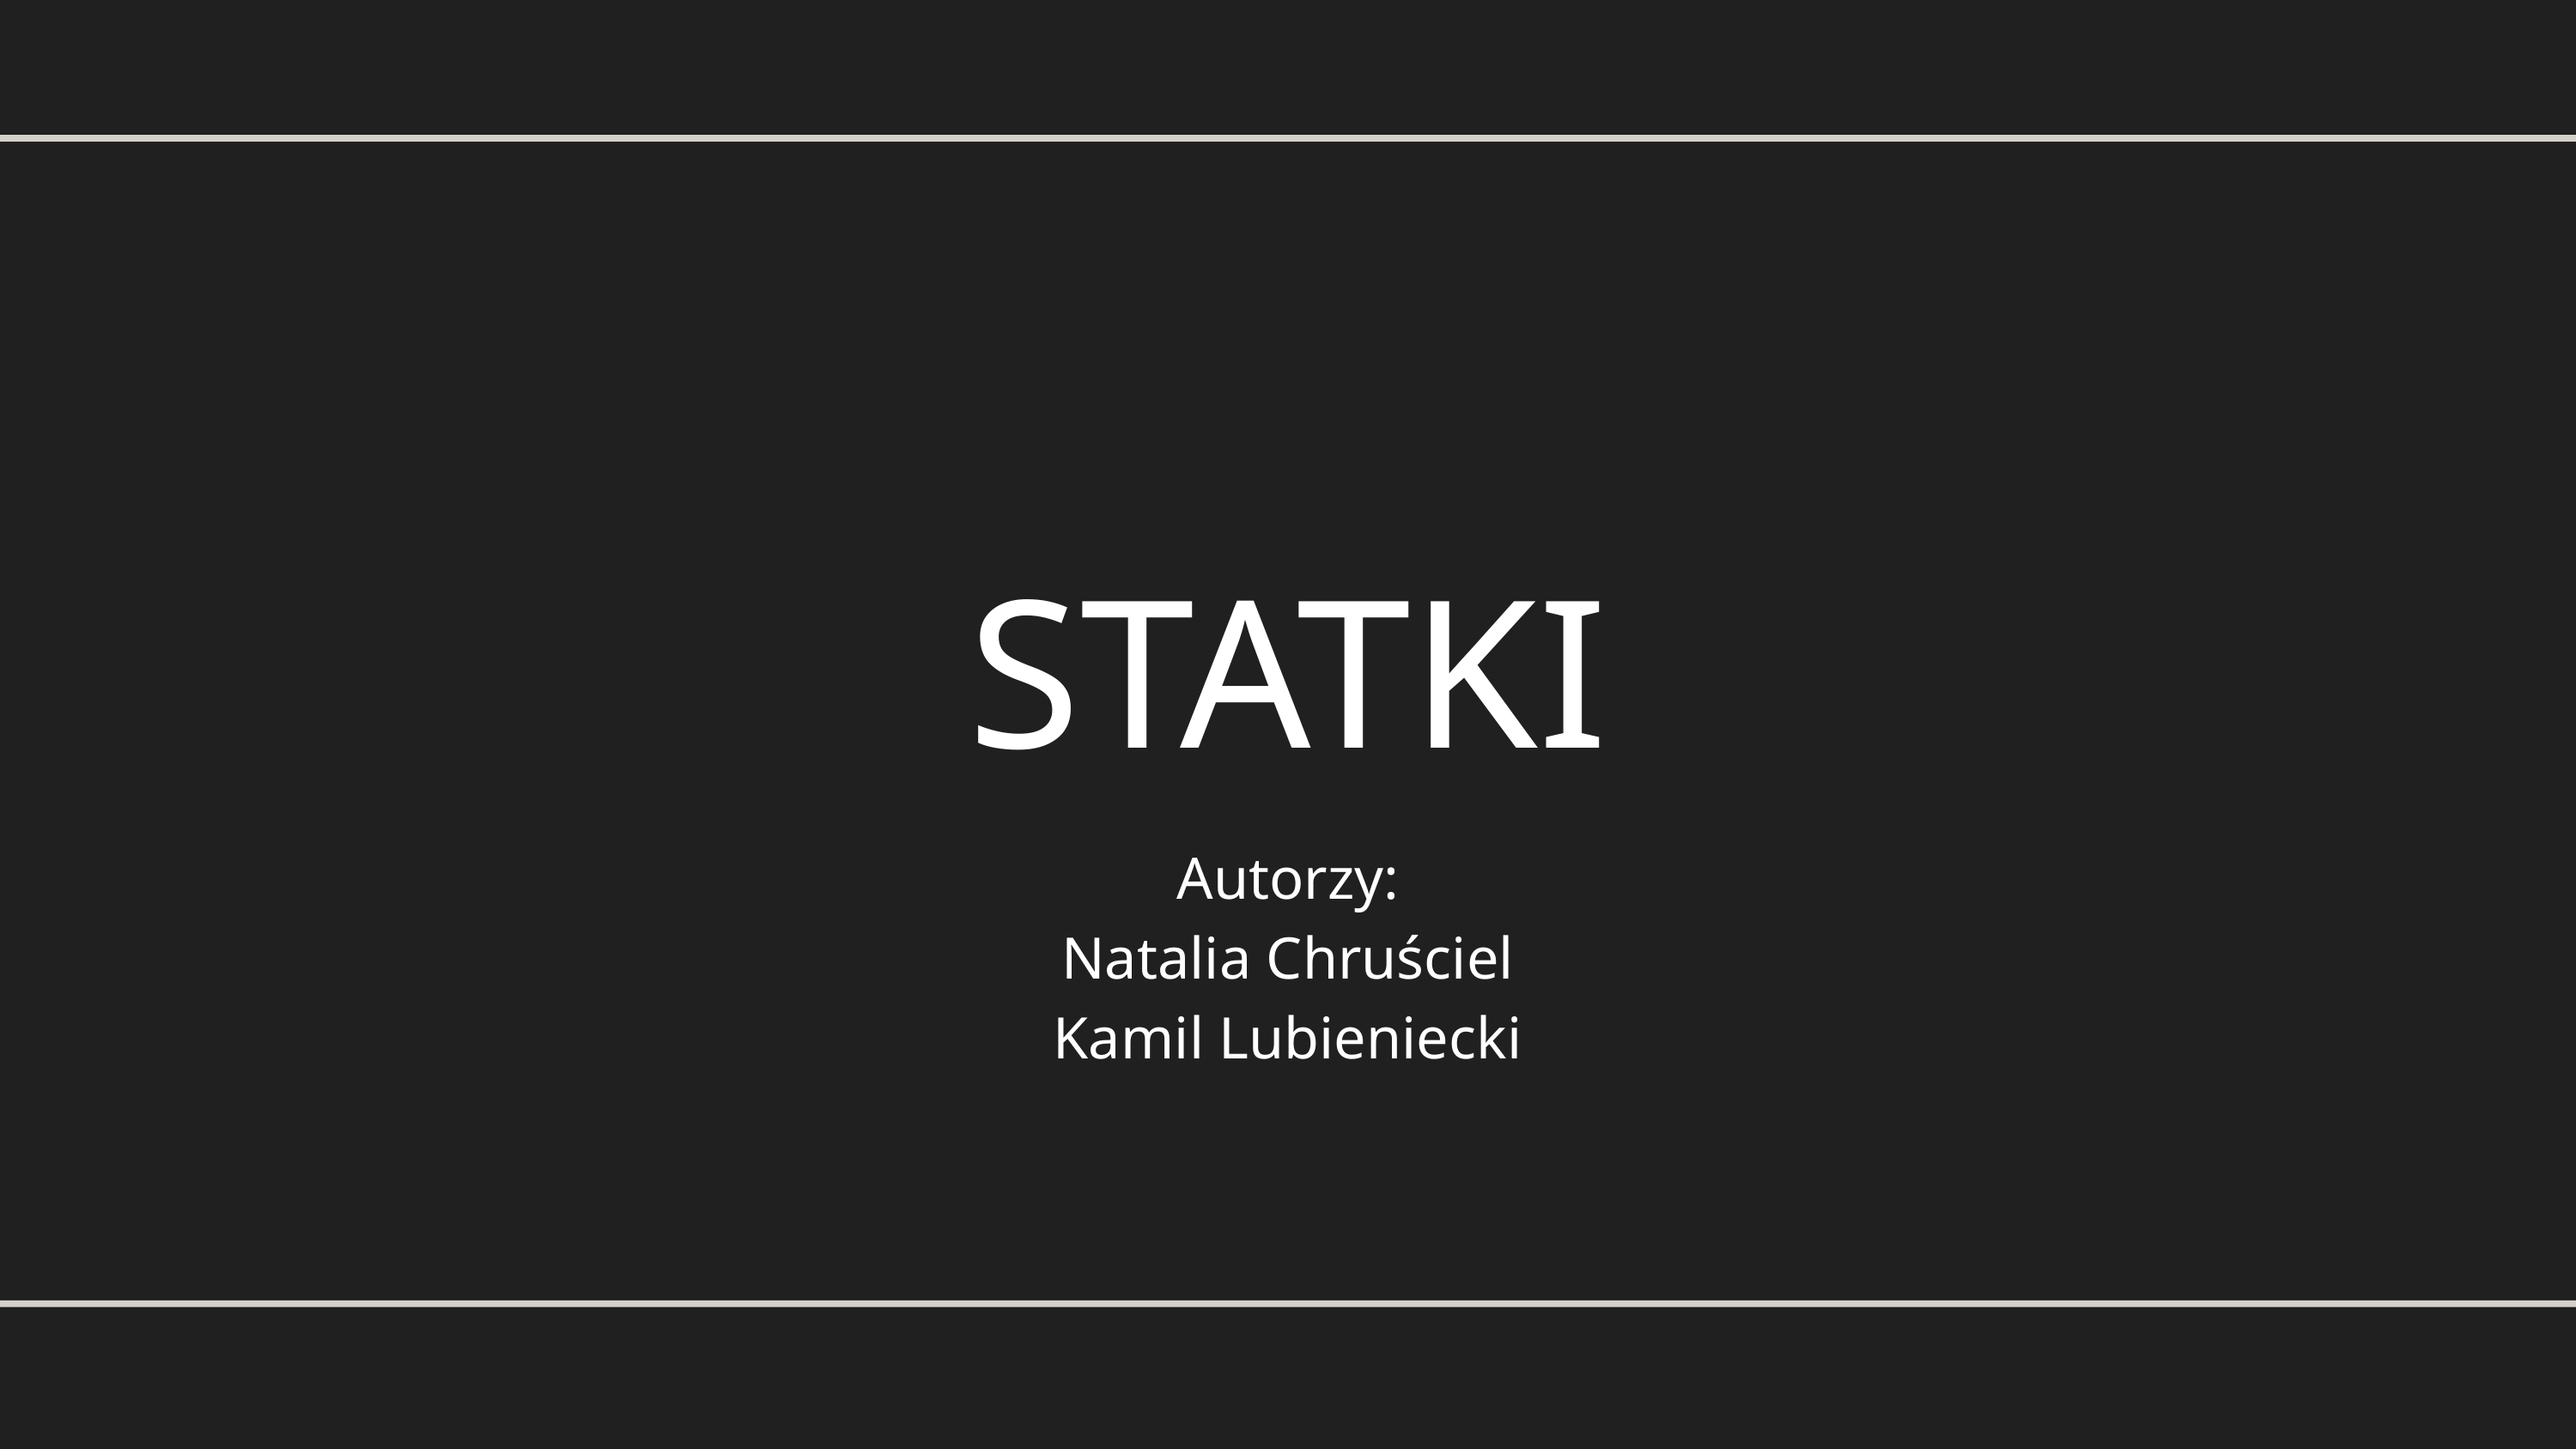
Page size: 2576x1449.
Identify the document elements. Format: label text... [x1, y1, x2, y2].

text_box STATKI [429, 543, 2147, 789]
text_box Autorzy: Natalia Chruściel Kamil Lubieniecki [652, 830, 1924, 1071]
